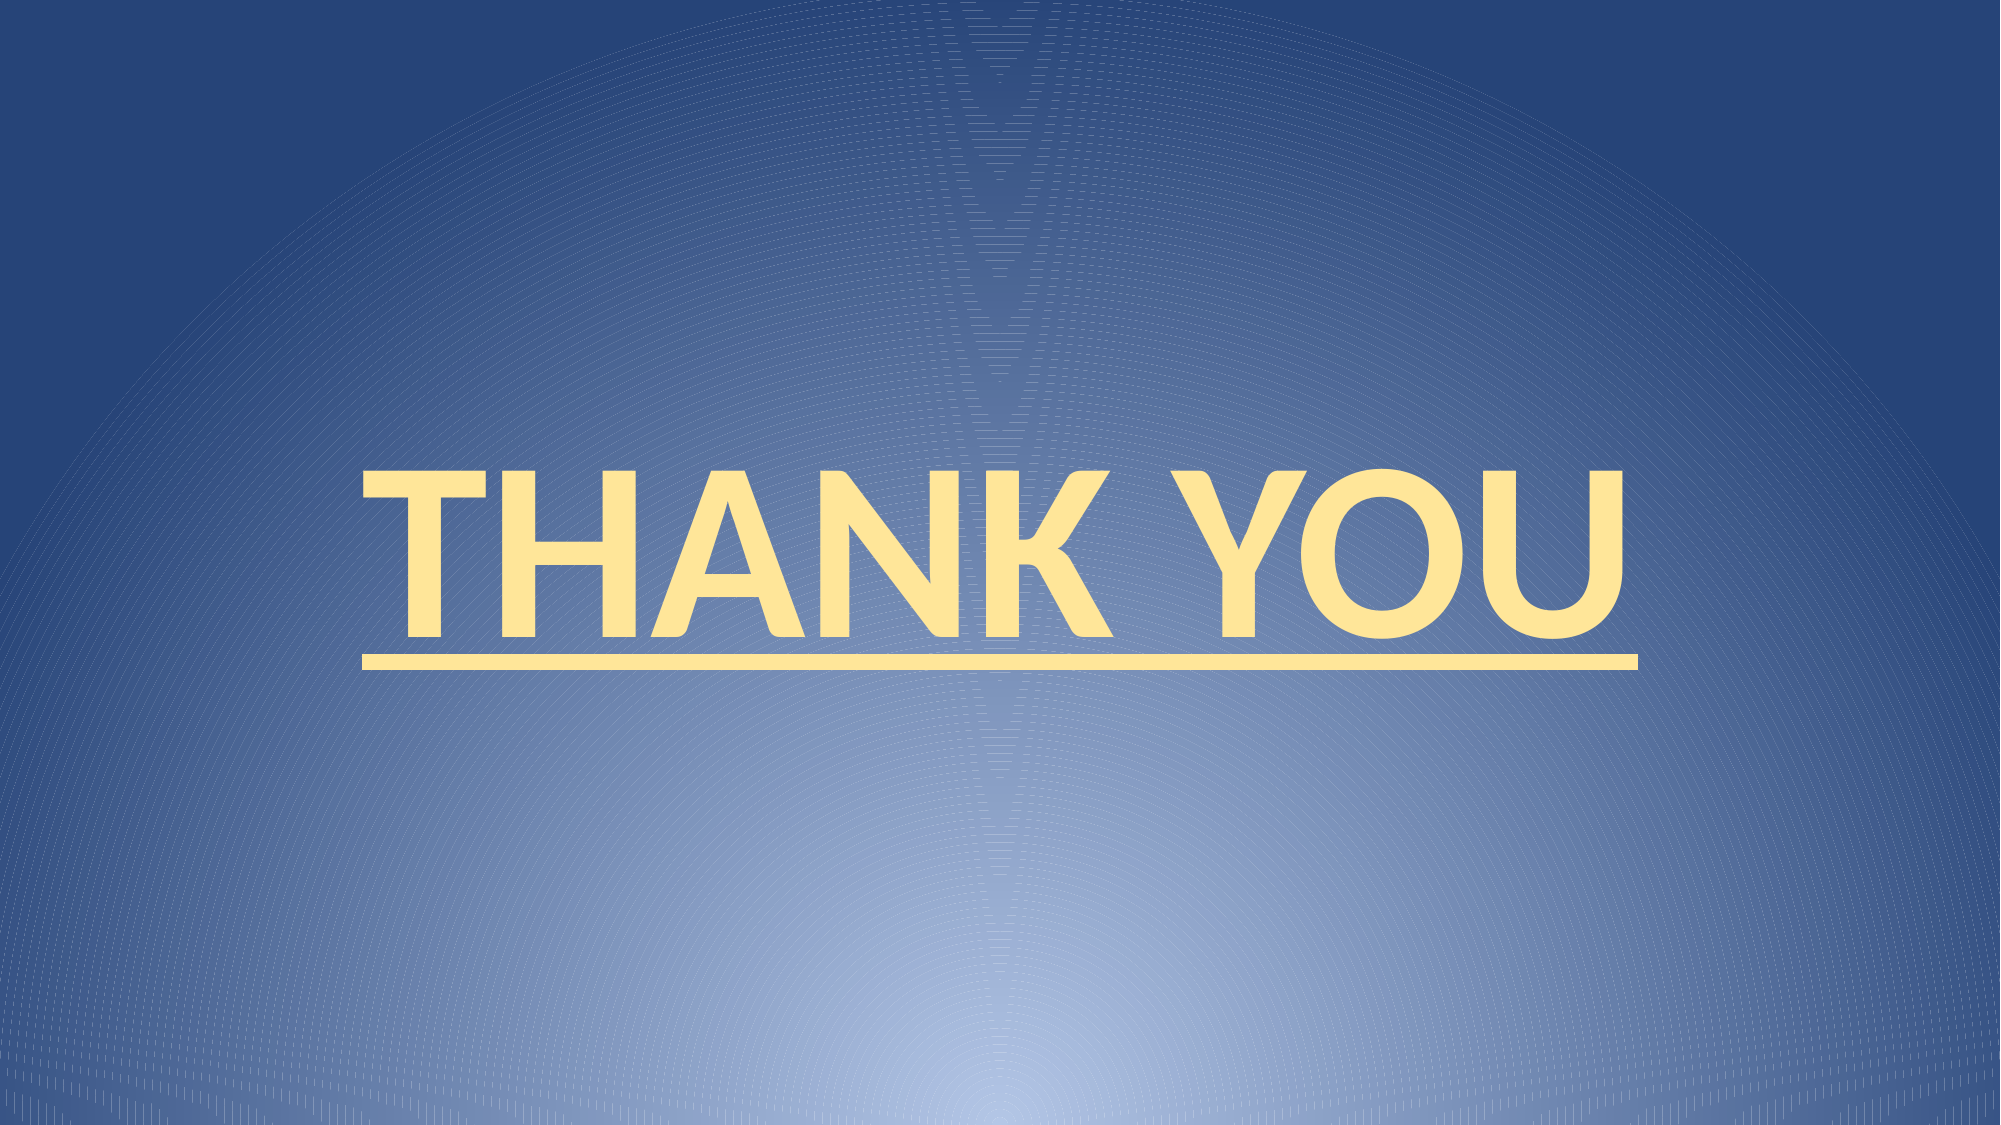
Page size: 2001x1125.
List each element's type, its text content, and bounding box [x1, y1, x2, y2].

list THANK YOU [137, 408, 1863, 702]
